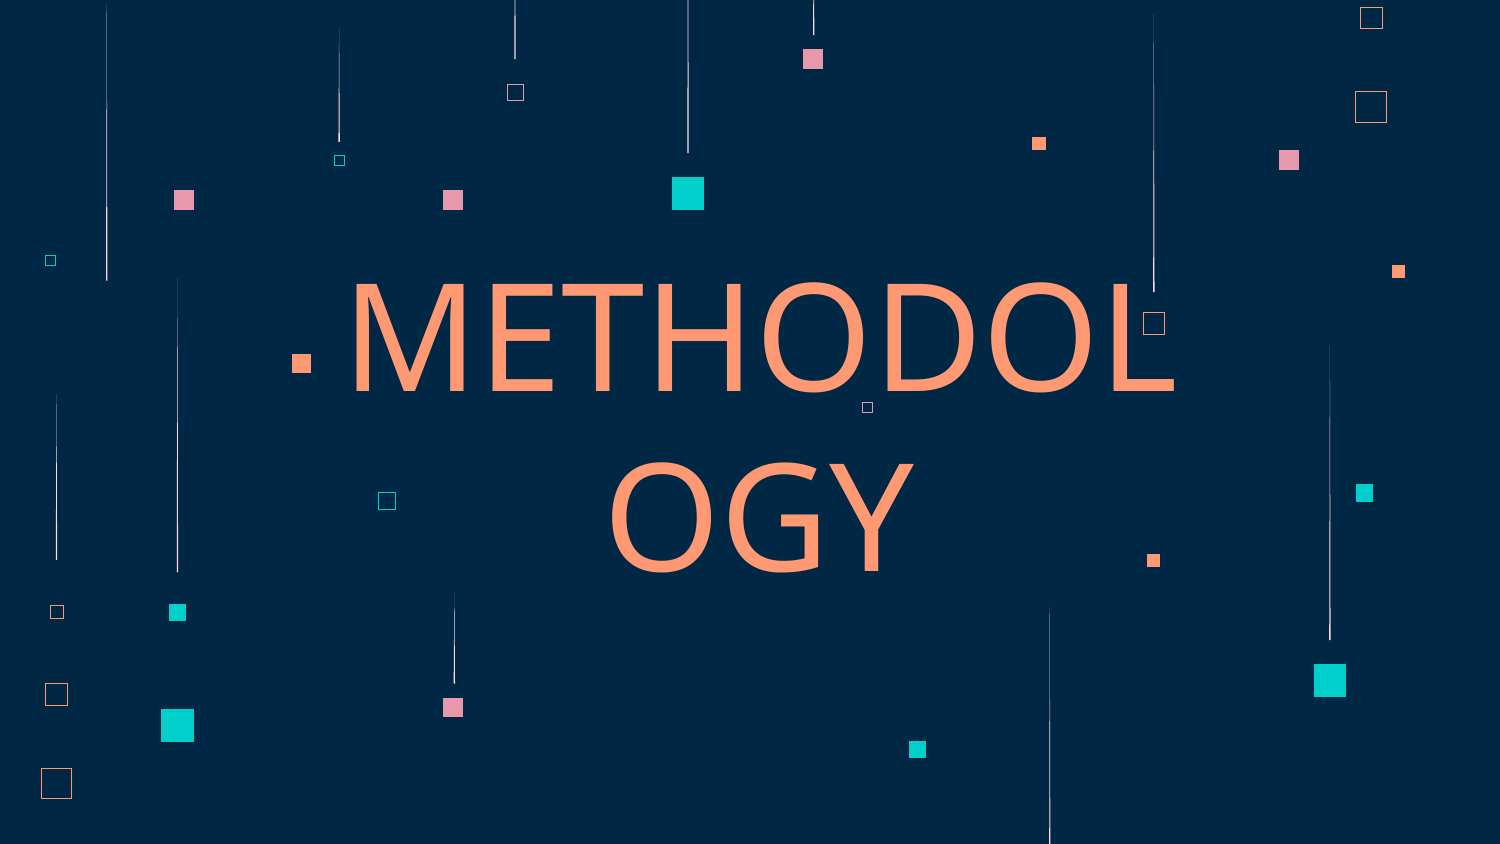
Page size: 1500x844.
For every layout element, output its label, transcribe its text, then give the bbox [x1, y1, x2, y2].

title METHODOLOGY [302, 245, 1216, 599]
